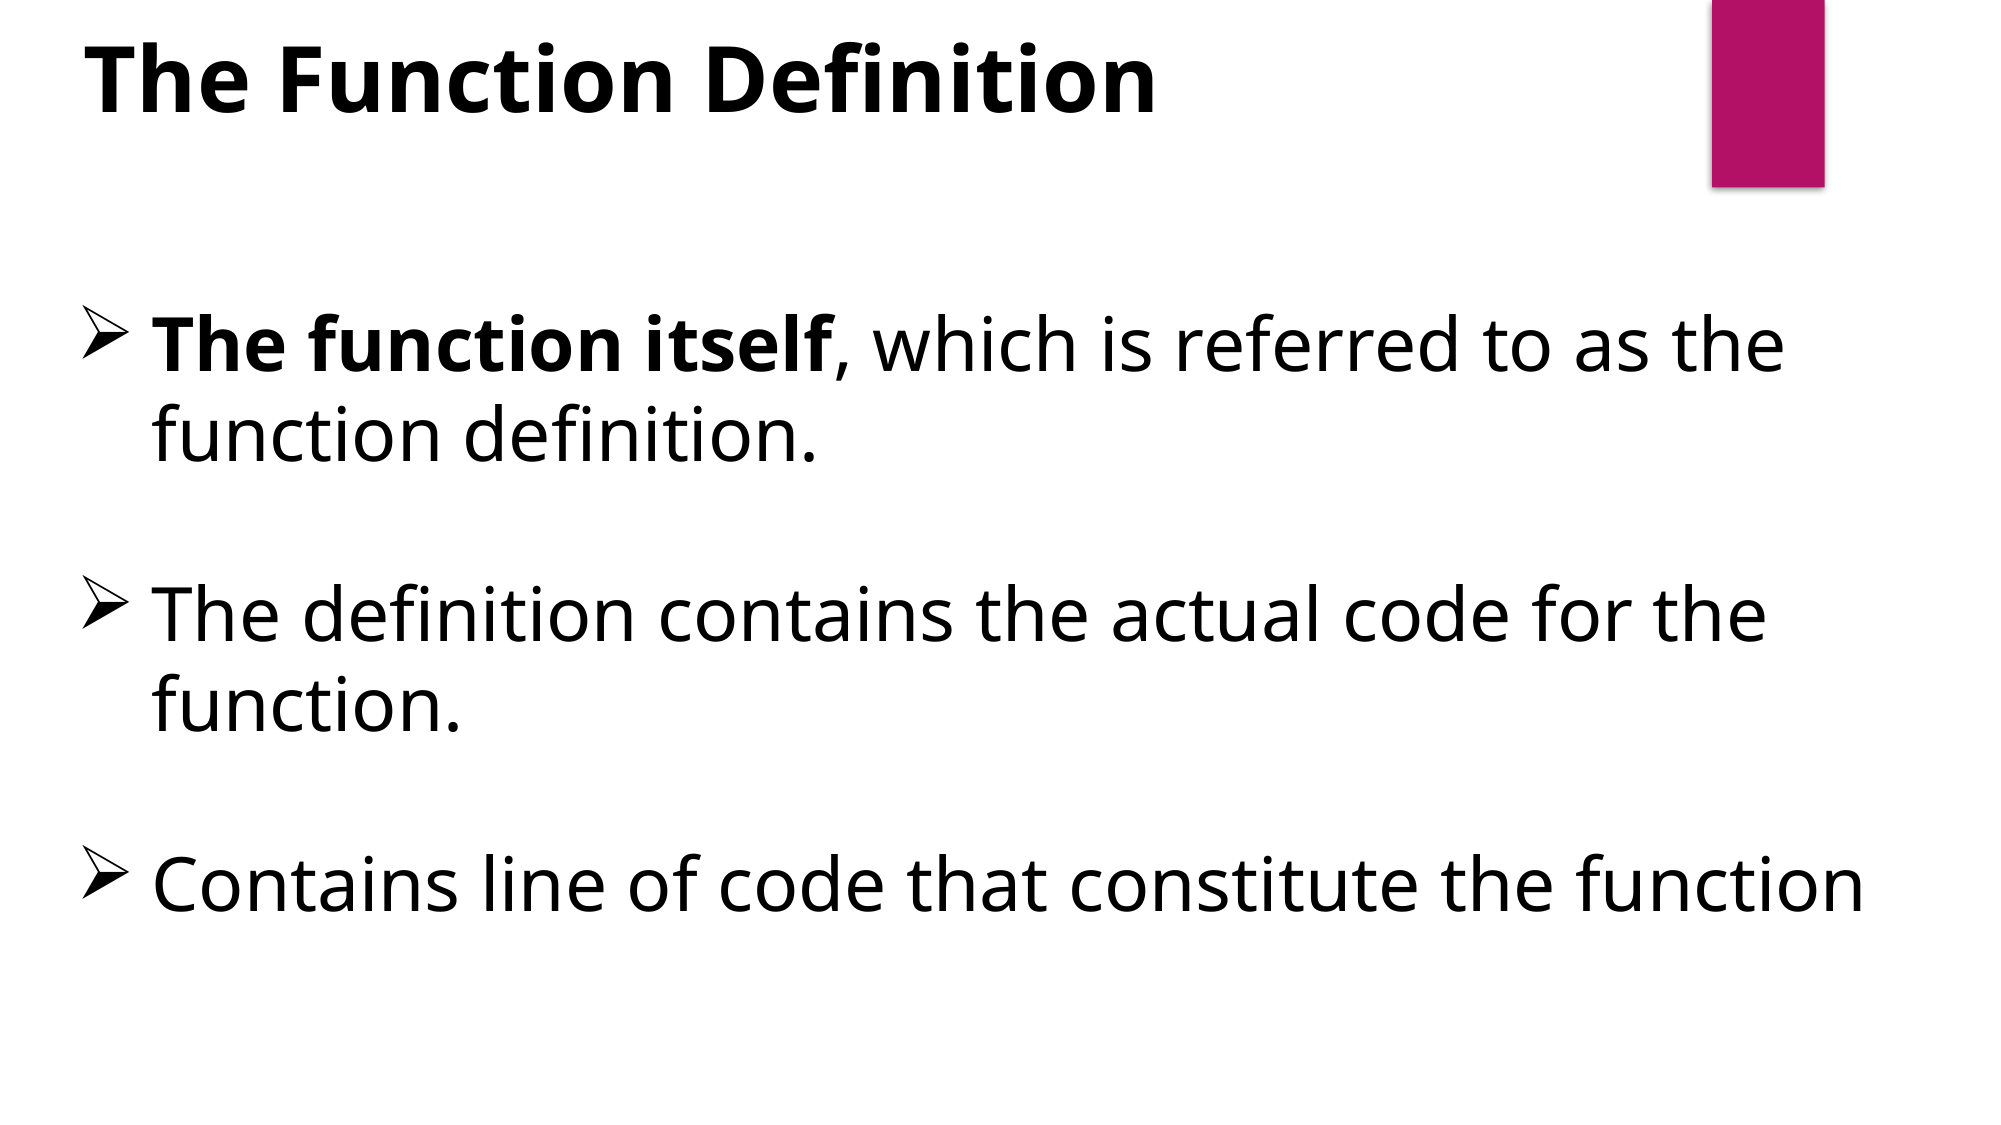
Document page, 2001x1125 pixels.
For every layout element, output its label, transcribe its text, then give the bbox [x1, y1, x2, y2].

text_box The function itself, which is referred to as the function definition. The definition contains the actual code for the function. Contains line of code that constitute the function [61, 129, 1959, 1125]
text_box The Function Definition [69, 0, 1794, 129]
